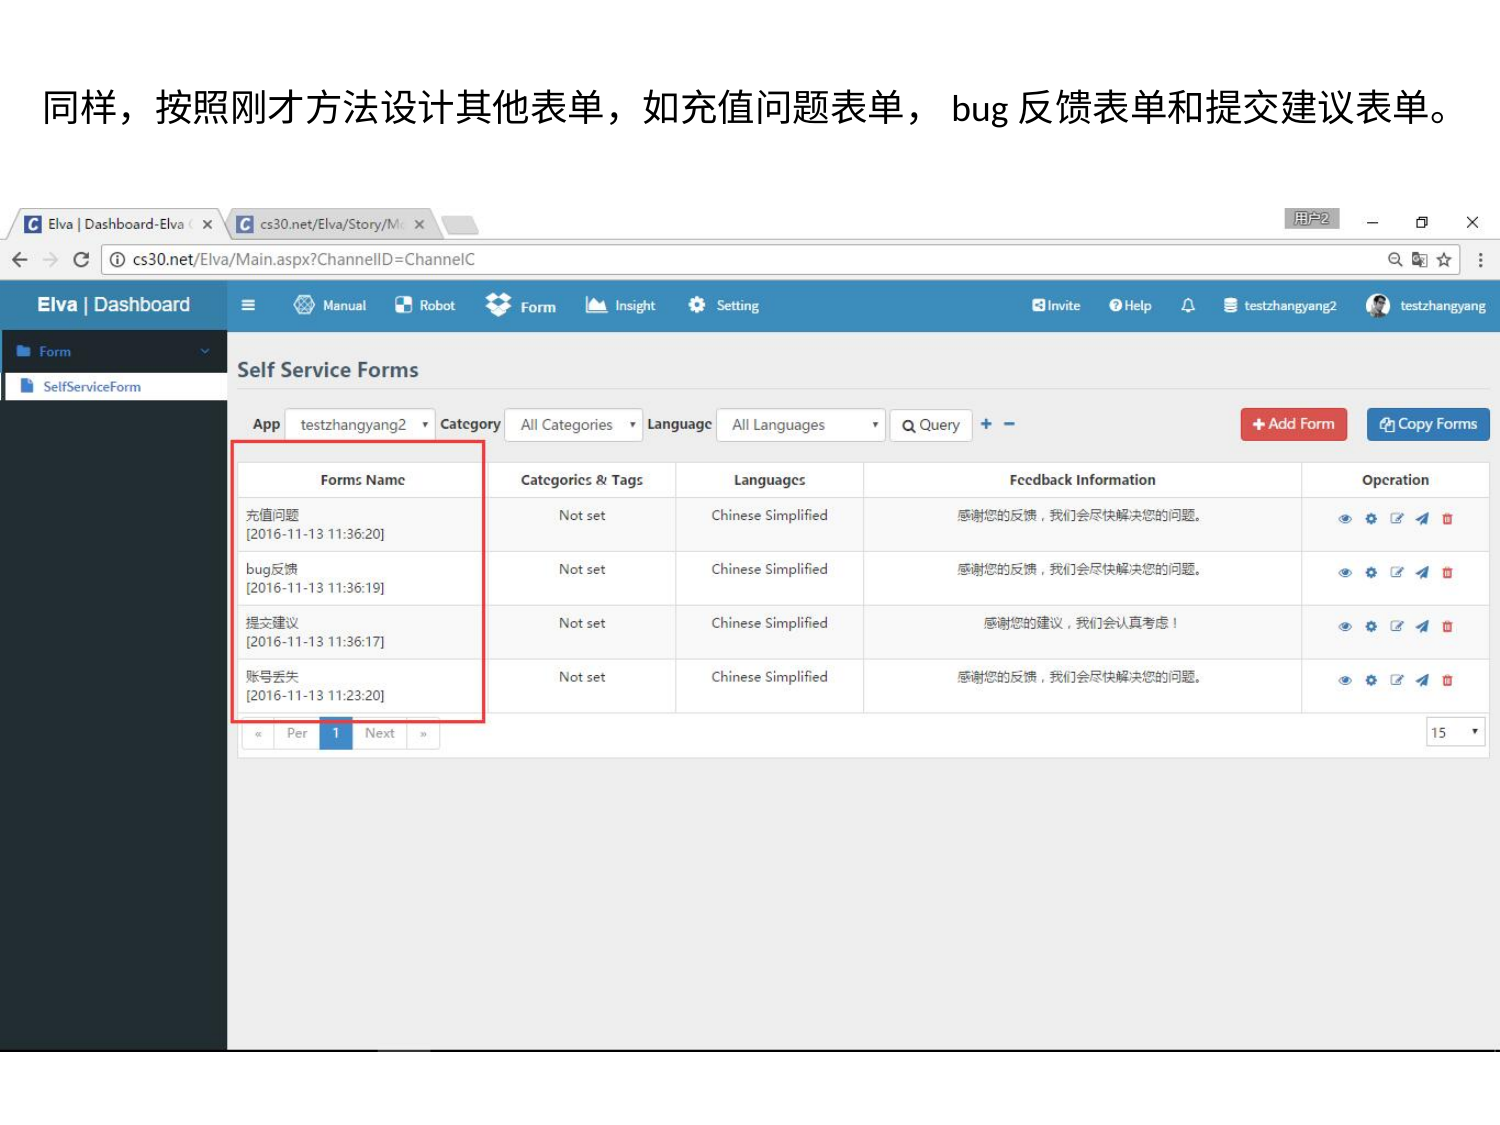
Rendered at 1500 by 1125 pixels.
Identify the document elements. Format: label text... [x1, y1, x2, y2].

text_box 同样，按照刚才方法设计其他表单，如充值问题表单，bug反馈表单和提交建议表单。 [27, 76, 1483, 137]
picture [0, 207, 1500, 1052]
